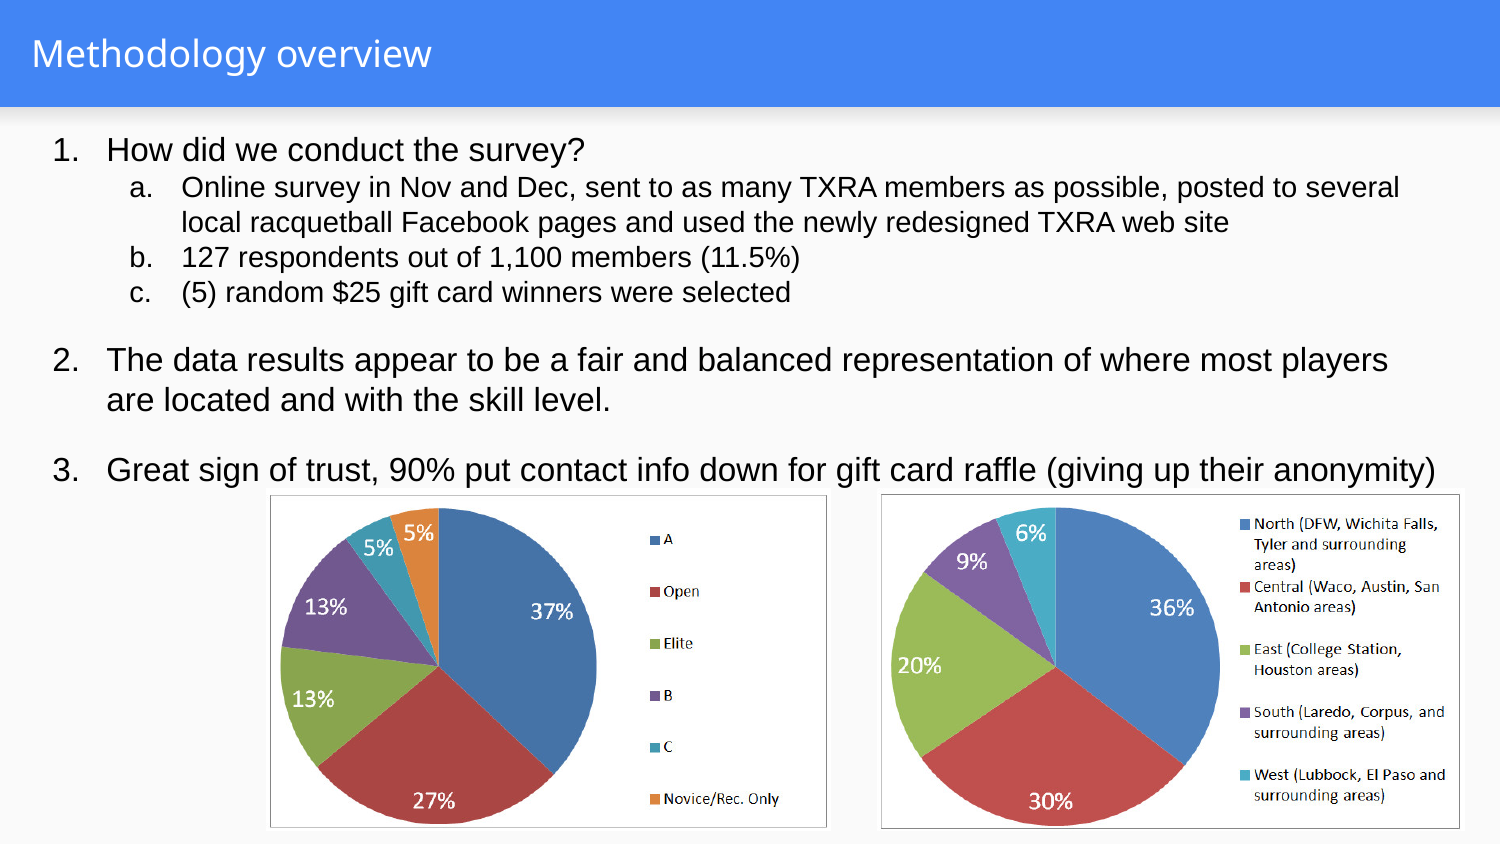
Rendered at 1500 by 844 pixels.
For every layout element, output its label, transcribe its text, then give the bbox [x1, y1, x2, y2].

text_box How did we conduct the survey? Online survey in Nov and Dec, sent to as many TXRA members as possible, posted to several local racquetball Facebook pages and used the newly redesigned TXRA web site 127 respondents out of 1,100 members (11.5%) (5) random $25 gift card winners were selected The data results appear to be a fair and balanced representation of where most players are located and with the skill level. Great sign of trust, 90% put contact info down for gift card raffle (giving up their anonymity) [16, 113, 1459, 543]
title Methodology overview [16, 2, 1464, 102]
picture [876, 487, 1465, 831]
picture [266, 487, 832, 831]
